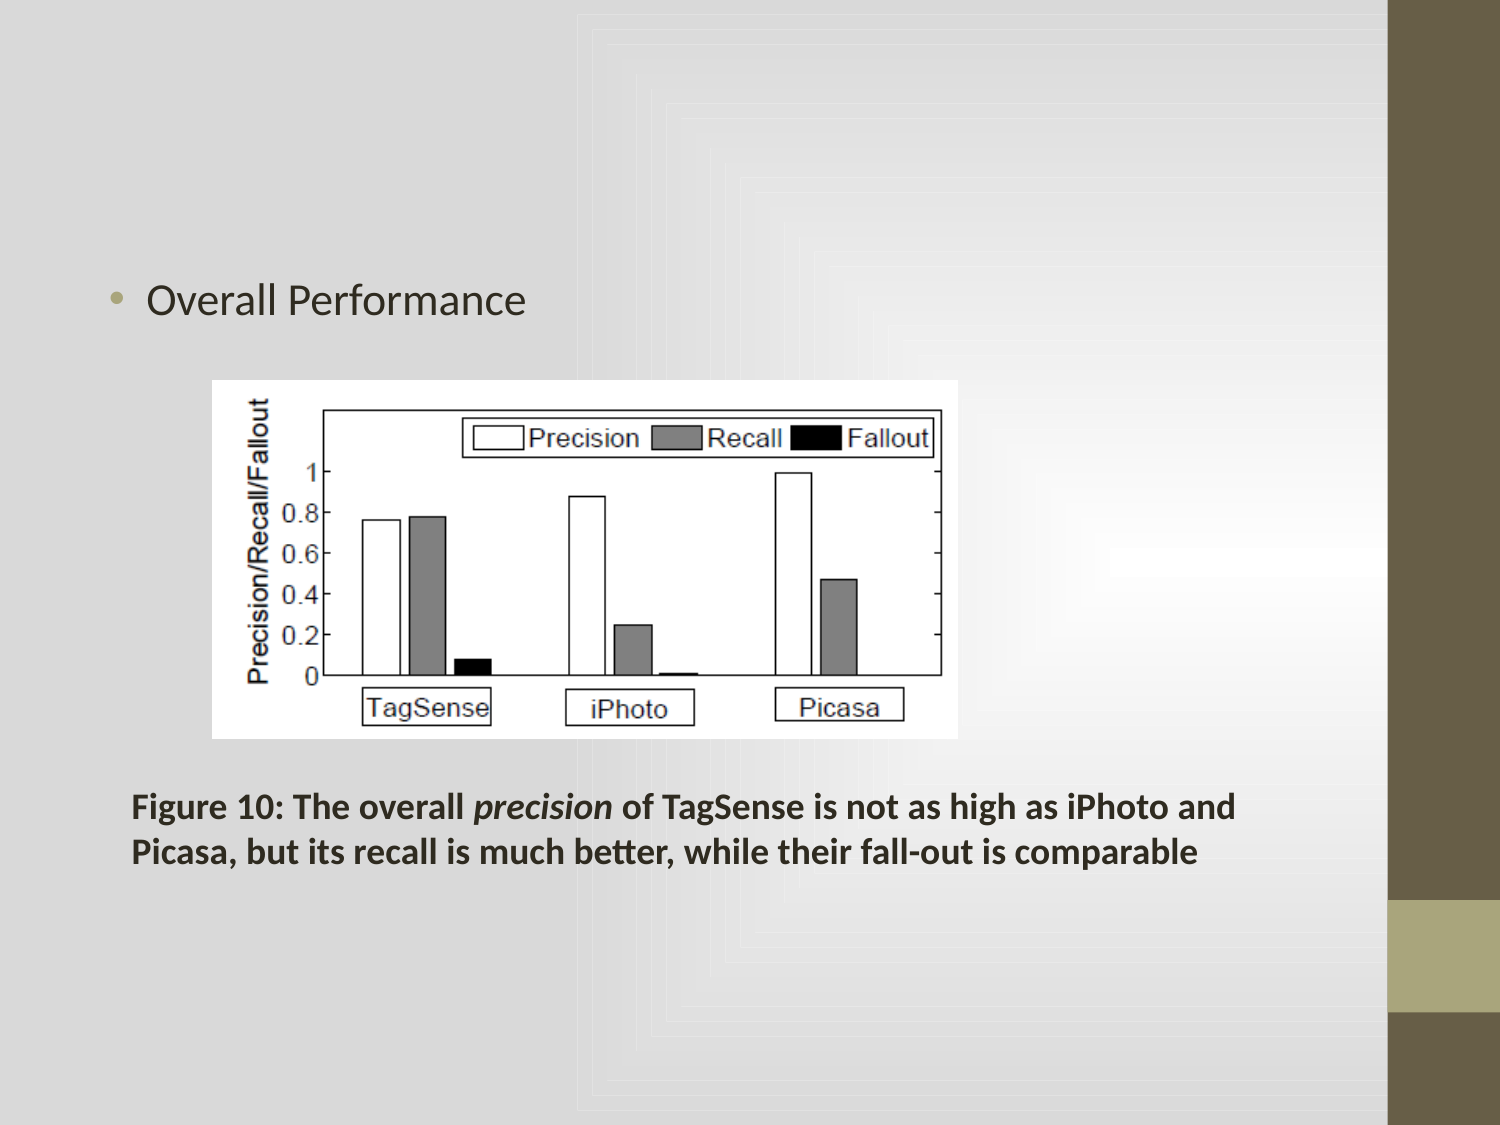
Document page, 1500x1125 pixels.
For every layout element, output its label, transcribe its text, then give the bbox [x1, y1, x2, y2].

list Overall Performance [74, 262, 1326, 1051]
picture [212, 380, 959, 739]
text_box Figure 10: The overall precision of TagSense is not as high as iPhoto and Picasa, but its recall is much better, while their fall-out is comparable [116, 774, 1255, 880]
